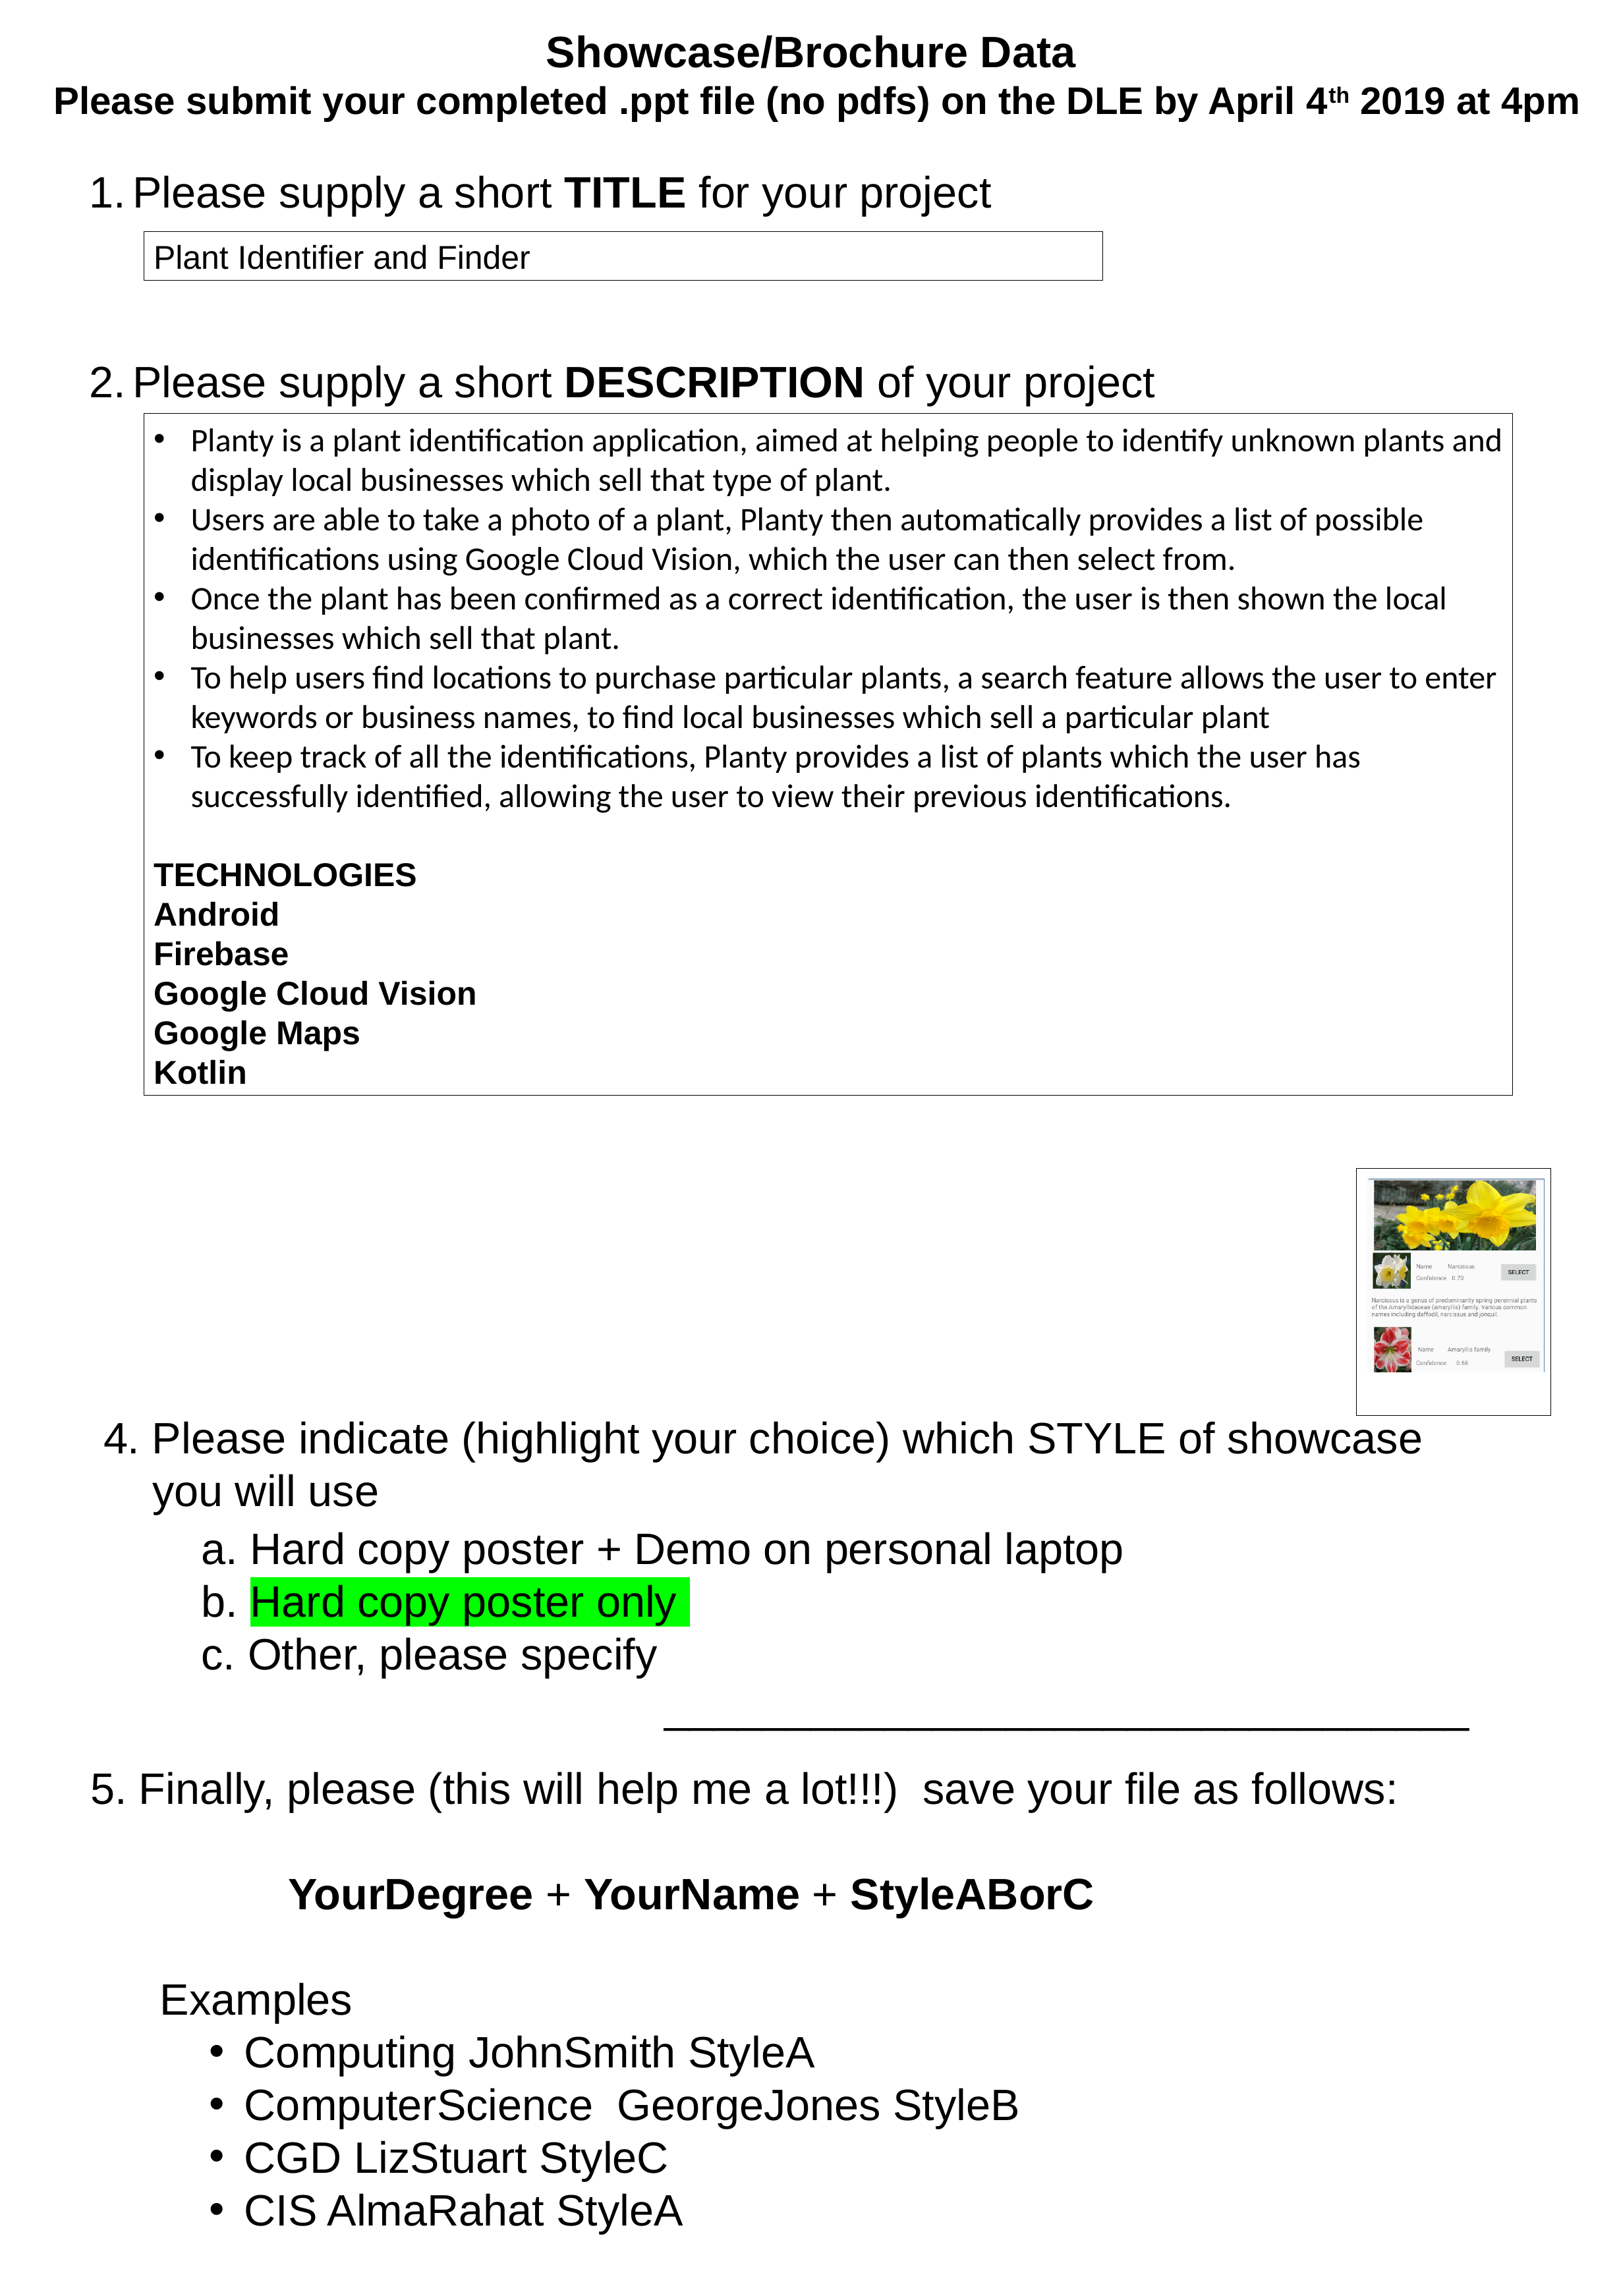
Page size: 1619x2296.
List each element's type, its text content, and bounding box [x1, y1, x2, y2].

text_box Please supply a short TITLE for your project [79, 159, 1075, 222]
picture [1367, 1179, 1545, 1372]
text_box Showcase/Brochure Data Please submit your completed .ppt file (no pdfs) on the DLE by April 4th 2019 at 4pm [42, 0, 1593, 128]
text_box Hard copy poster + Demo on personal laptop Hard copy poster only Other, please specify _________________________________ [191, 1515, 1533, 1755]
text_box Please supply a short DESCRIPTION of your project [79, 349, 1503, 411]
text_box [1356, 1168, 1551, 1416]
text_box Planty is a plant identification application, aimed at helping people to identify unknown plants and display local businesses which sell that type of plant. Users are able to take a photo of a plant, Planty then automatically provides a list of possible identifications using Google Cloud Vision, which the user can then select from. Once the plant has been confirmed as a correct identification, the user is then shown the local businesses which sell that plant. To help users find locations to purchase particular plants, a search feature allows the user to enter keywords or business names, to find local businesses which sell a particular plant To keep track of all the identifications, Planty provides a list of plants which the user has successfully identified, allowing the user to view their previous identifications. TECHNOLOGIES Android Firebase Google Cloud Vision Google Maps Kotlin [144, 413, 1513, 1096]
text_box 5. Finally, please (this will help me a lot!!!) save your file as follows: YourDegree + YourName + StyleABorC Examples Computing JohnSmith StyleA ComputerScience GeorgeJones StyleB CGD LizStuart StyleC CIS AlmaRahat StyleA [80, 1755, 1564, 2240]
text_box 4. Please indicate (highlight your choice) which STYLE of showcase you will use [94, 1405, 1551, 1521]
text_box Plant Identifier and Finder [144, 231, 1103, 281]
